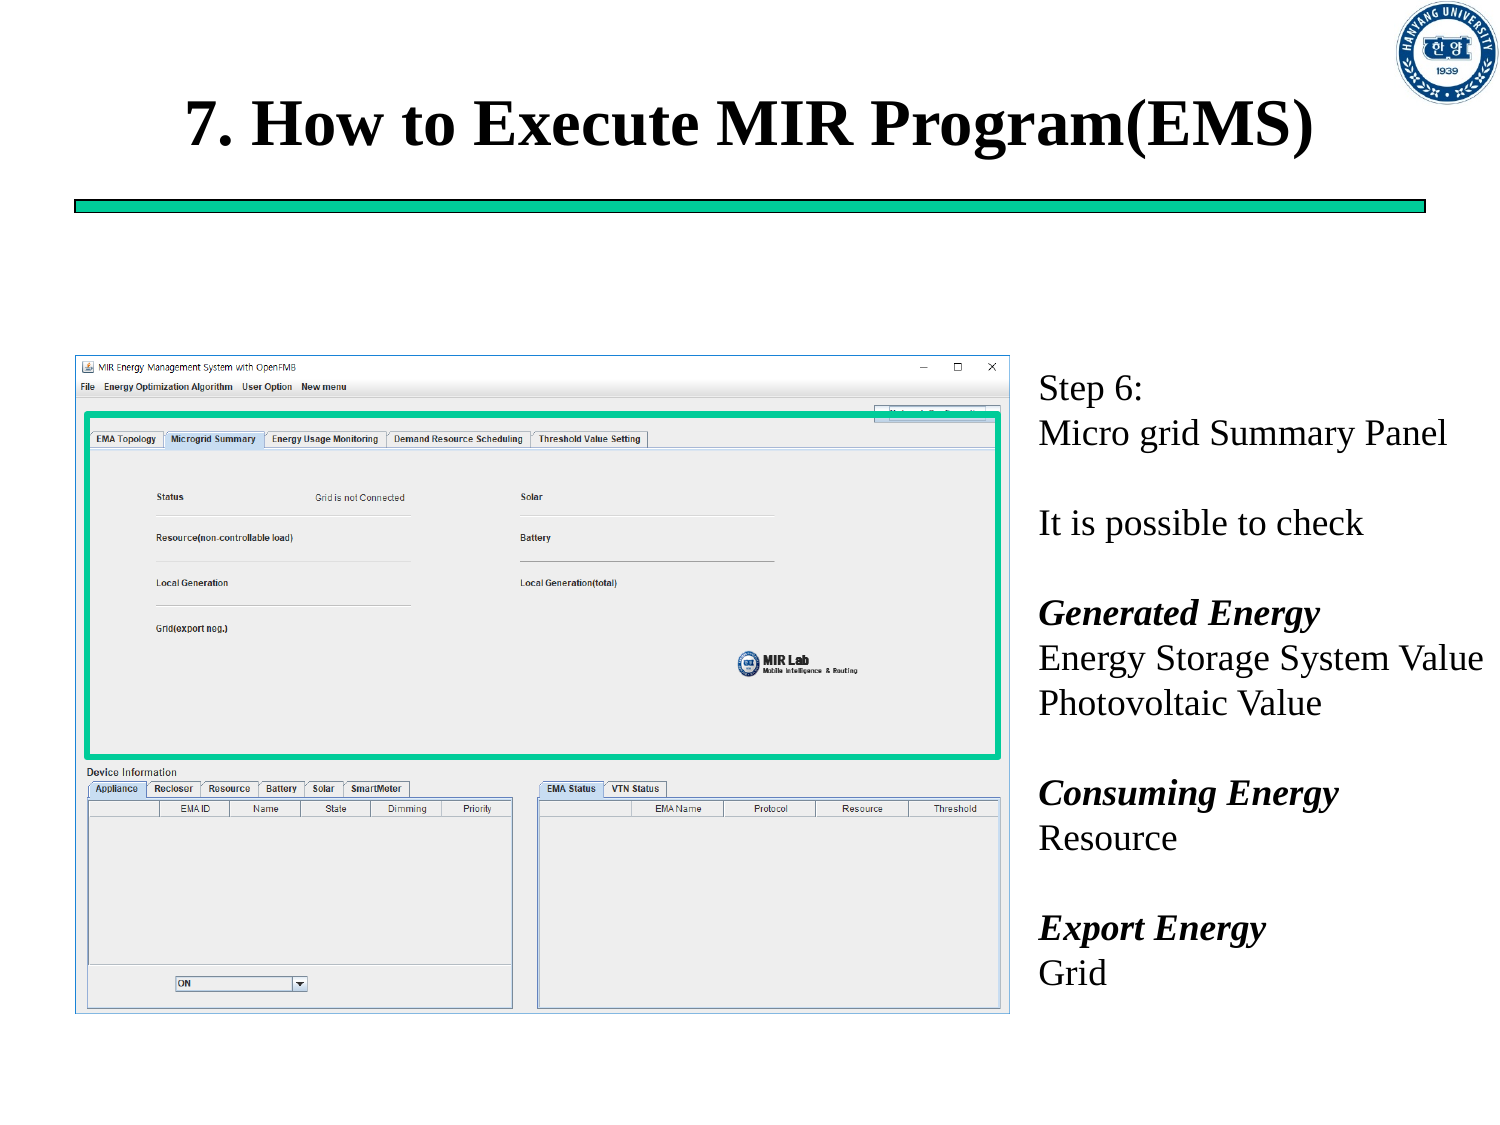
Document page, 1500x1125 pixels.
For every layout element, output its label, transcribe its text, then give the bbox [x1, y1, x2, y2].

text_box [74, 355, 1010, 1014]
picture [1394, 0, 1500, 106]
text_box Step 6: Micro grid Summary Panel It is possible to check Generated Energy Energy Storage System Value Photovoltaic Value Consuming Energy Resource Export Energy Grid [1023, 355, 1500, 1001]
title 7. How to Execute MIR Program(EMS) [75, 50, 1425, 188]
